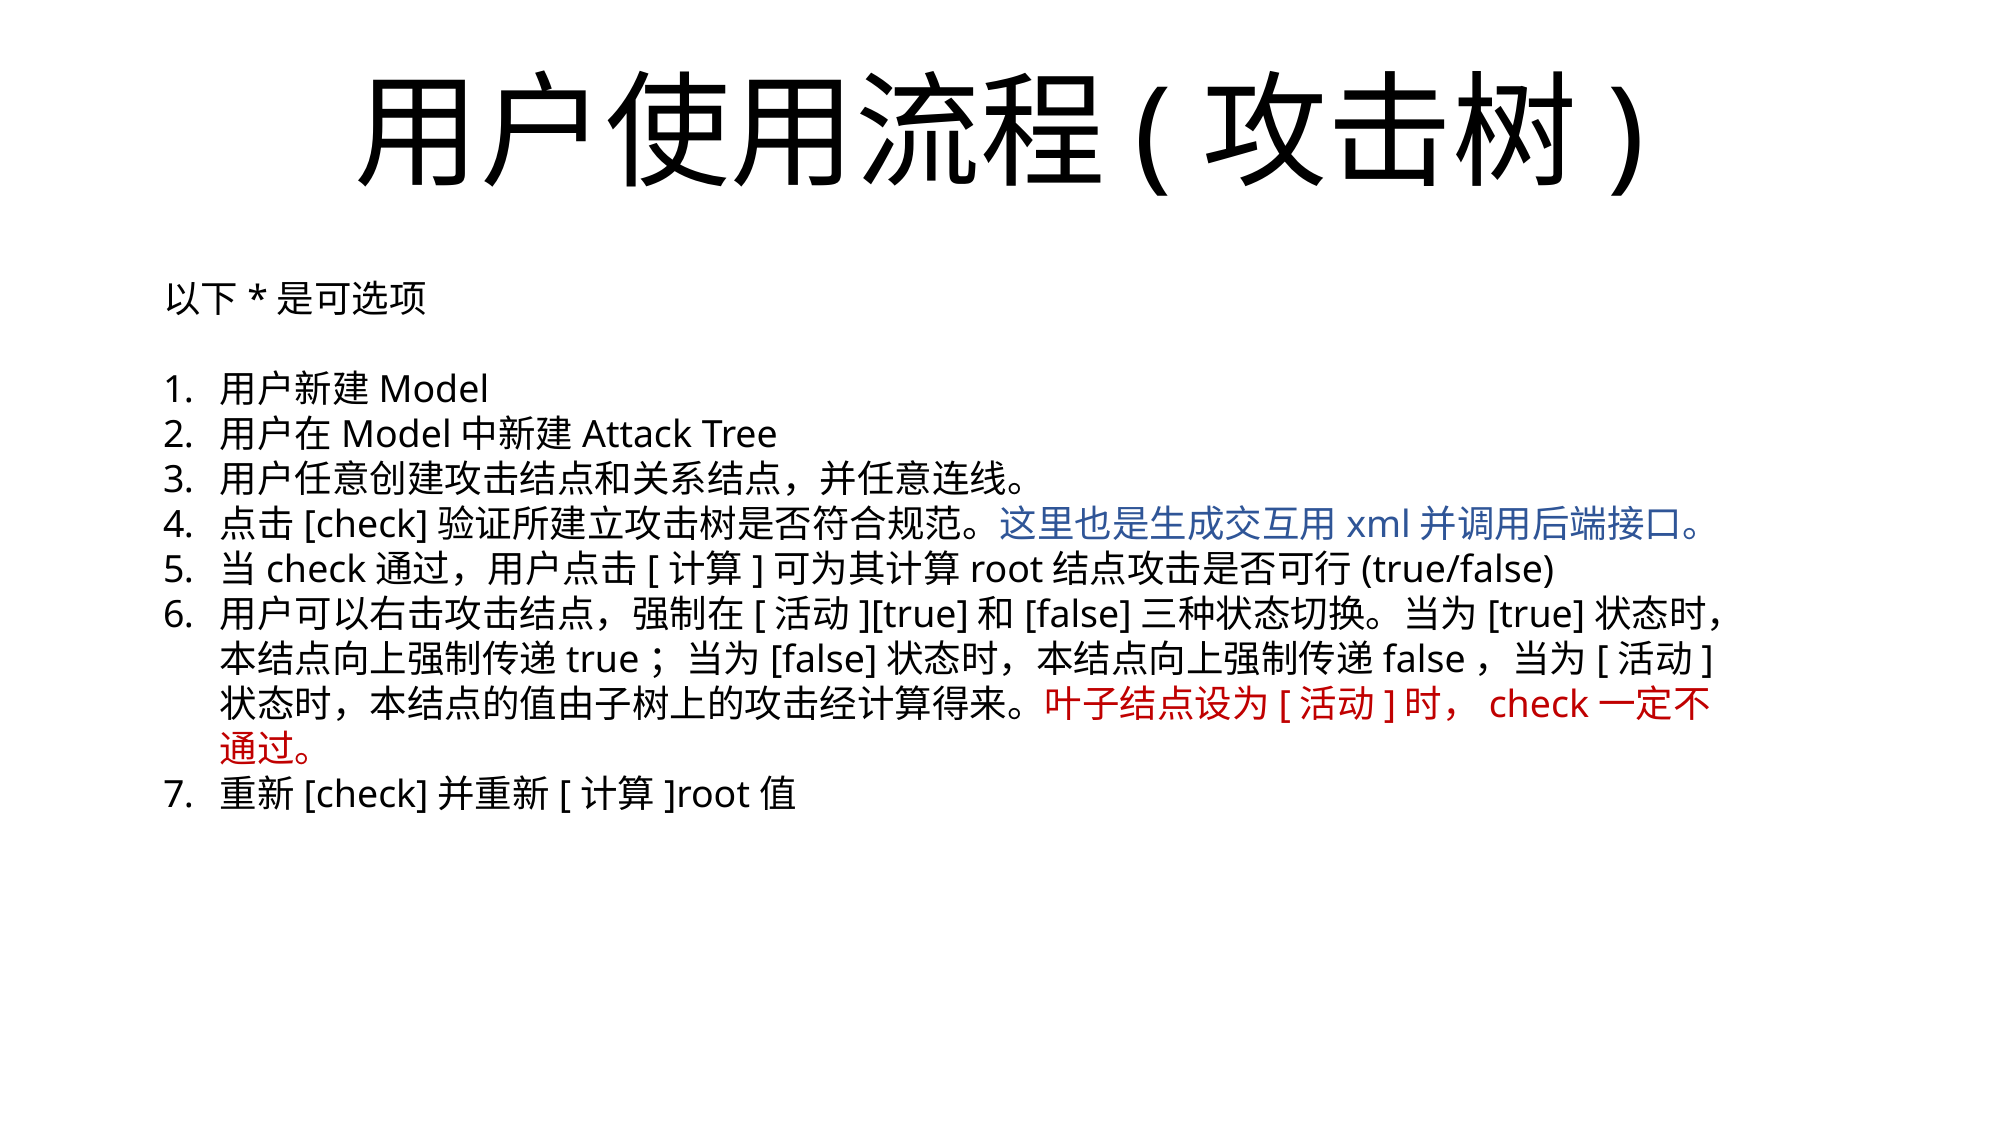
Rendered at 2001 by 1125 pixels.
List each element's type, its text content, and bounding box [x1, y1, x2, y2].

text_box 以下*是可选项 用户新建Model 用户在Model中新建Attack Tree 用户任意创建攻击结点和关系结点，并任意连线。 点击[check]验证所建立攻击树是否符合规范。这里也是生成交互用xml并调用后端接口。 当check通过，用户点击[计算]可为其计算root结点攻击是否可行(true/false) 用户可以右击攻击结点，强制在[活动][true]和[false]三种状态切换。当为[true]状态时，本结点向上强制传递true；当为[false]状态时，本结点向上强制传递false，当为[活动]状态时，本结点的值由子树上的攻击经计算得来。叶子结点设为[活动]时，check一定不通过。 重新[check]并重新[计算]root值 [148, 267, 1744, 823]
text_box 用户使用流程(攻击树) [137, 59, 1863, 212]
